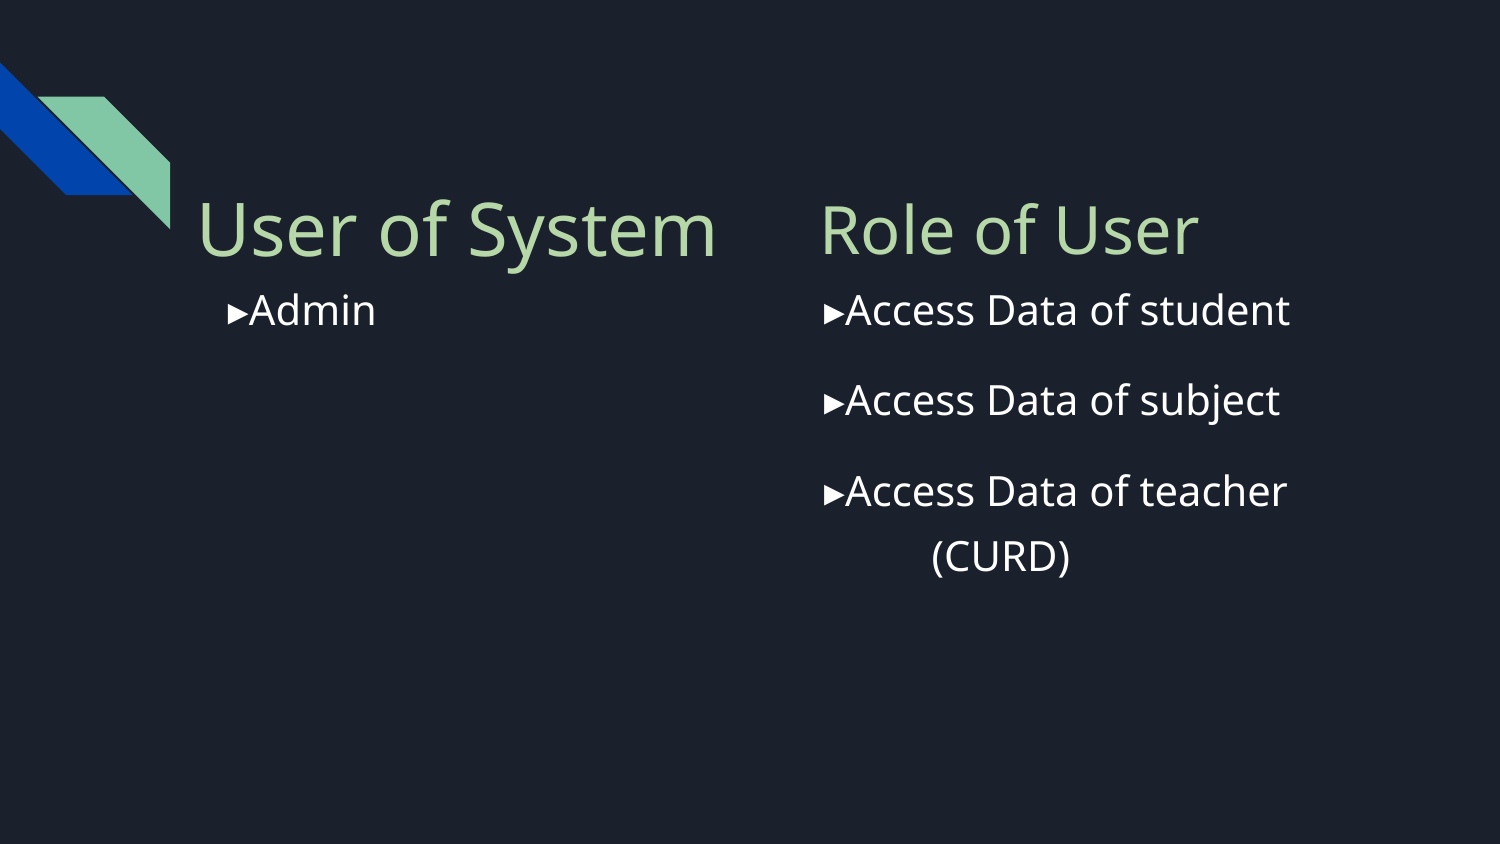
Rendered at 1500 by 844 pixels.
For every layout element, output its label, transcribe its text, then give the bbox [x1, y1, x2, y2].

text_box Role of User [720, 160, 1299, 283]
list ▸Access Data of student ▸Access Data of subject ▸Access Data of teacher (CURD) [809, 257, 1368, 735]
title User of System [181, 147, 740, 298]
list ▸Admin [212, 257, 772, 735]
